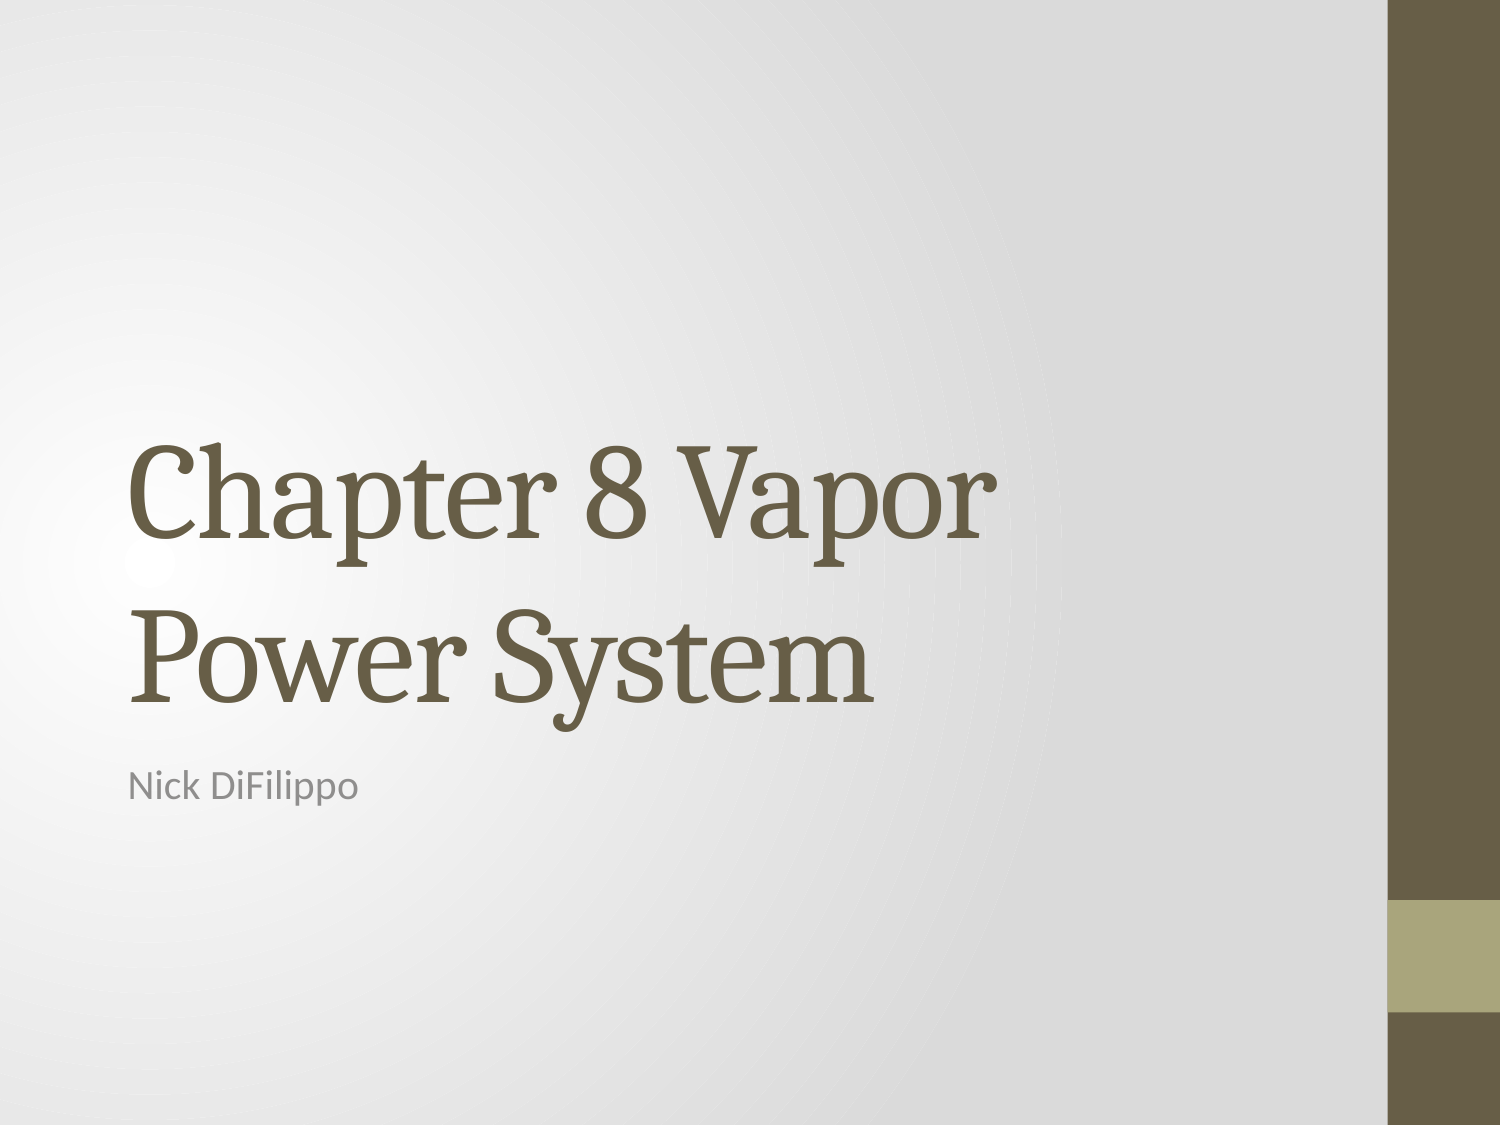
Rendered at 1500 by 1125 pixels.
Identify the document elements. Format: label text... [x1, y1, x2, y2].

subtitle Nick DiFilippo [112, 750, 1173, 925]
title Chapter 8 Vapor Power System [112, 312, 1350, 738]
